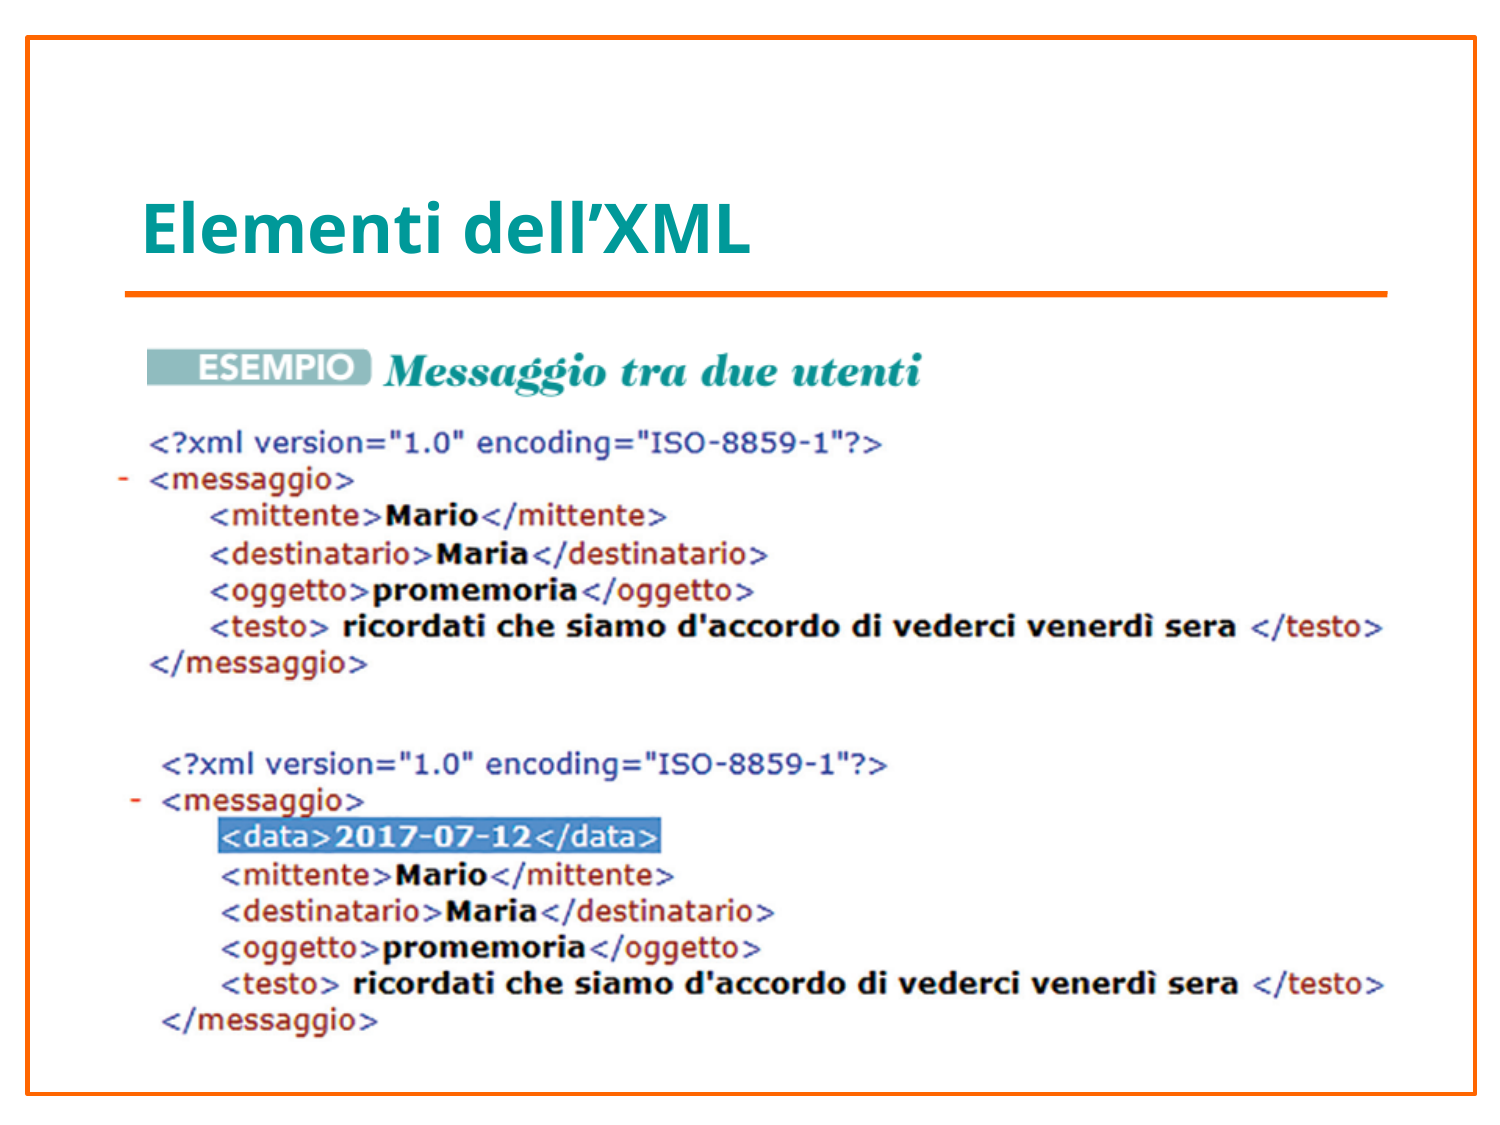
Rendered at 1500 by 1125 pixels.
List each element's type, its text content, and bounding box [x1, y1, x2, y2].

picture [103, 423, 1397, 702]
picture [147, 325, 950, 402]
title Elementi dell’XML [125, 87, 1388, 275]
picture [111, 739, 1412, 1045]
